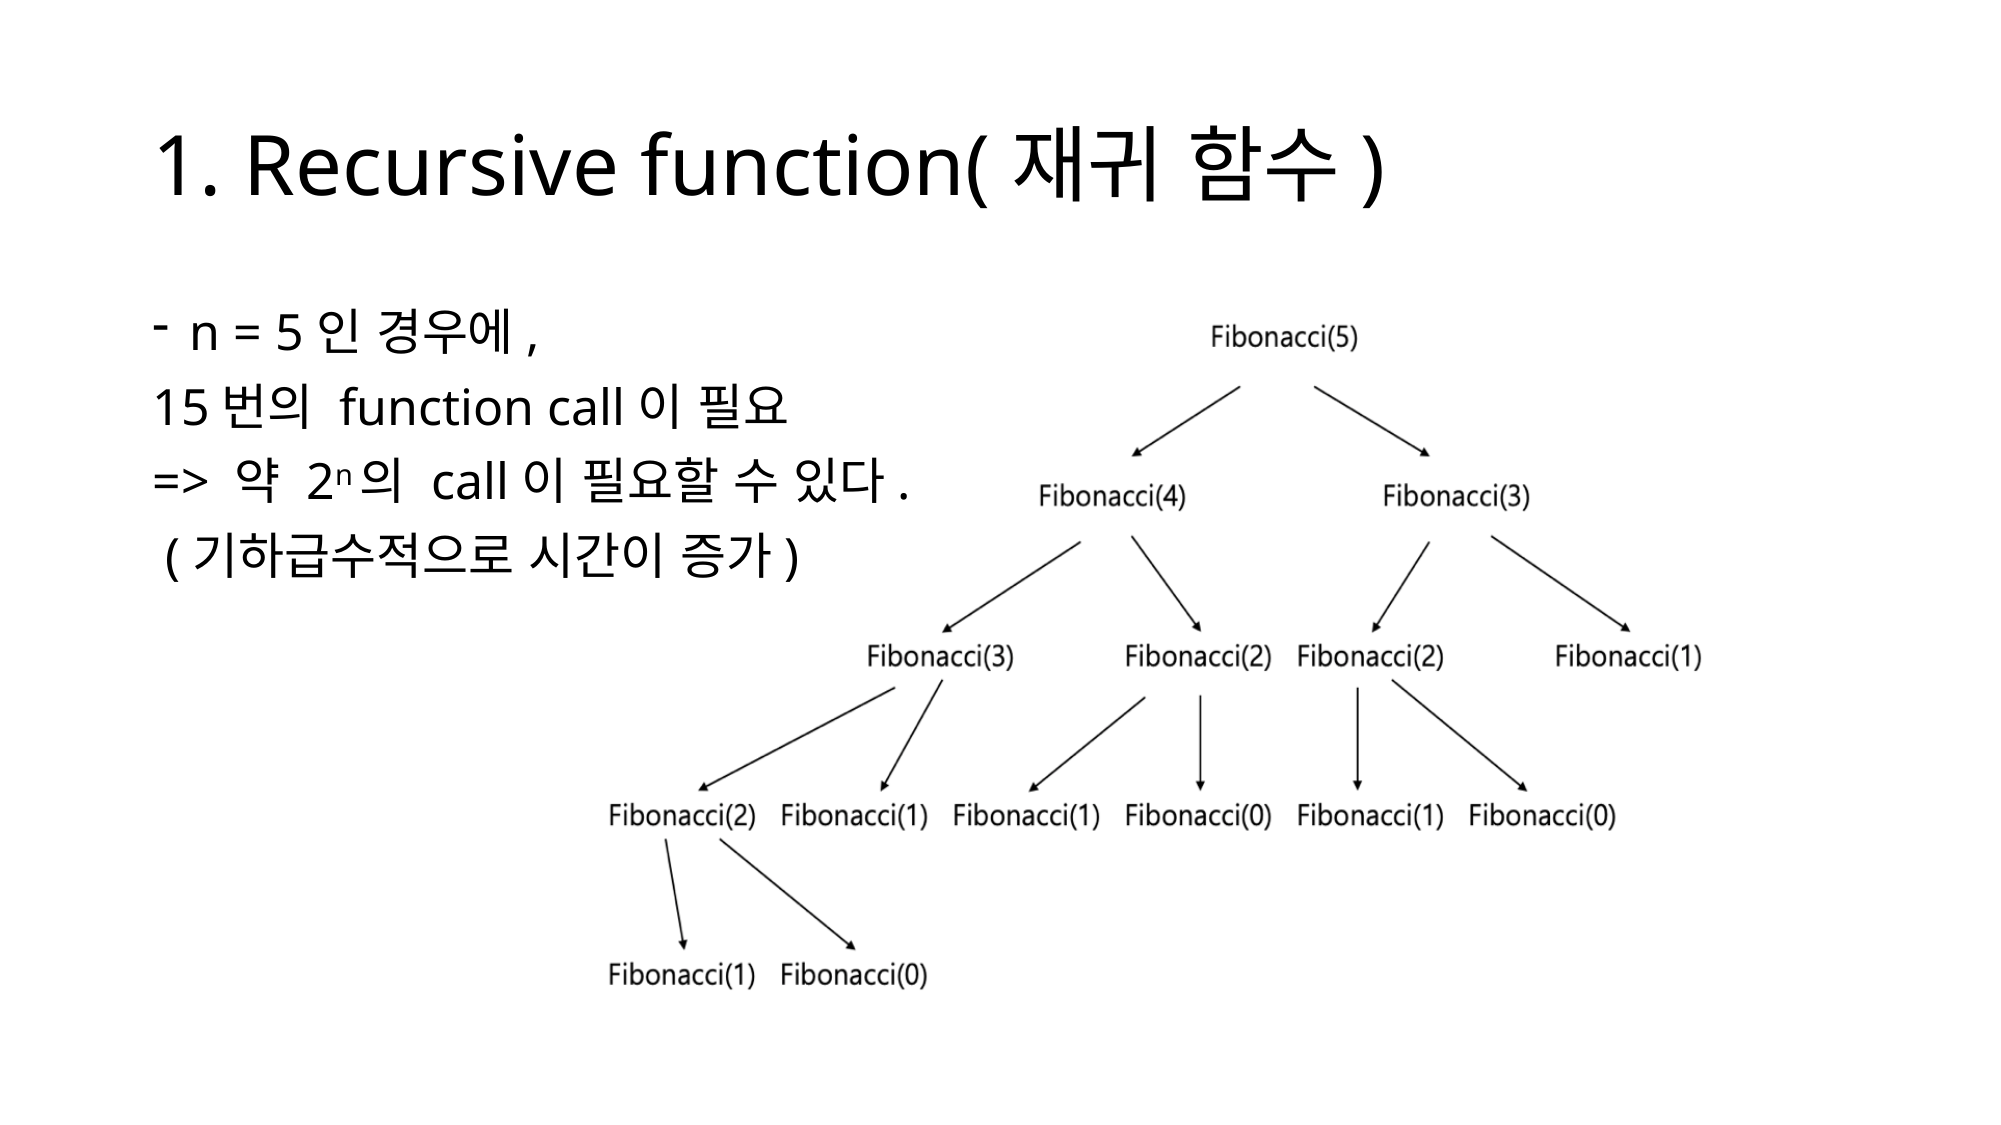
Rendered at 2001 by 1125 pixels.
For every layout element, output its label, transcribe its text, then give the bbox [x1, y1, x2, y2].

list n = 5인 경우에, 15번의 function call이 필요 => 약 2n의 call이 필요할 수 있다. (기하급수적으로 시간이 증가) [137, 299, 567, 1014]
title 1. Recursive function(재귀 함수) [137, 59, 1863, 278]
picture [567, 271, 2000, 1042]
